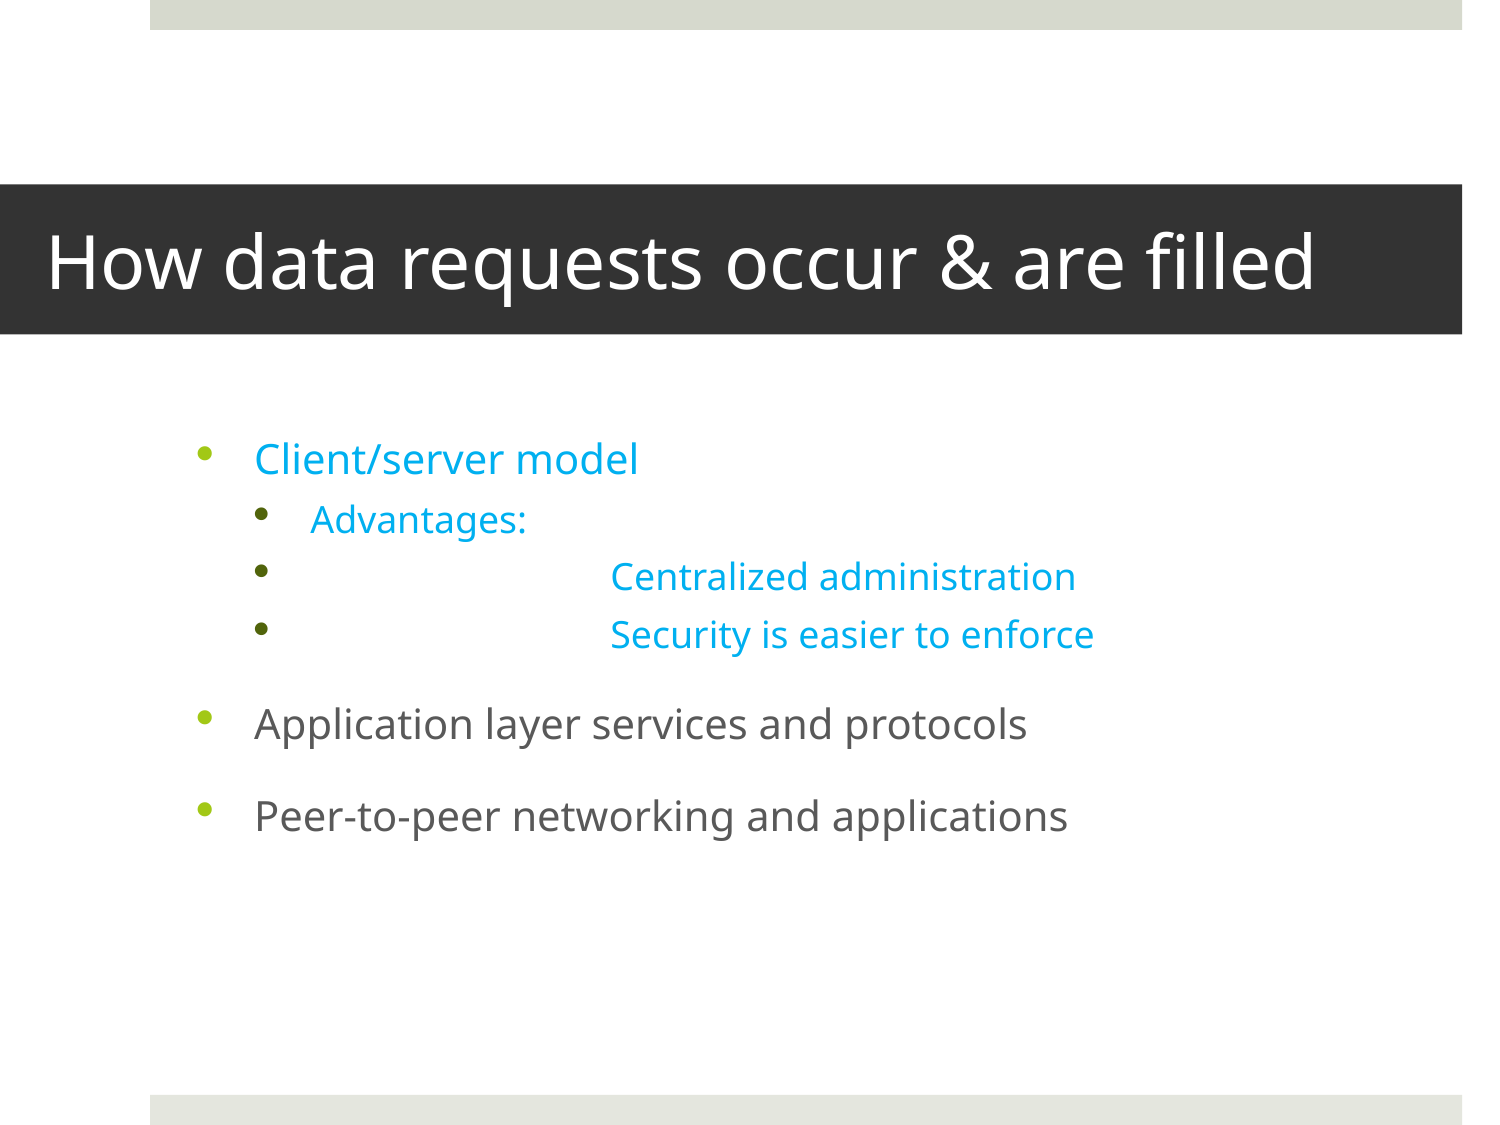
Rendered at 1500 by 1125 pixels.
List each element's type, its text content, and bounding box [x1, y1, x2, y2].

title How data requests occur & are filled [0, 184, 1463, 335]
list Client/server model Advantages: Centralized administration Security is easier to enforce Application layer services and protocols Peer-to-peer networking and applications [182, 425, 1432, 1028]
